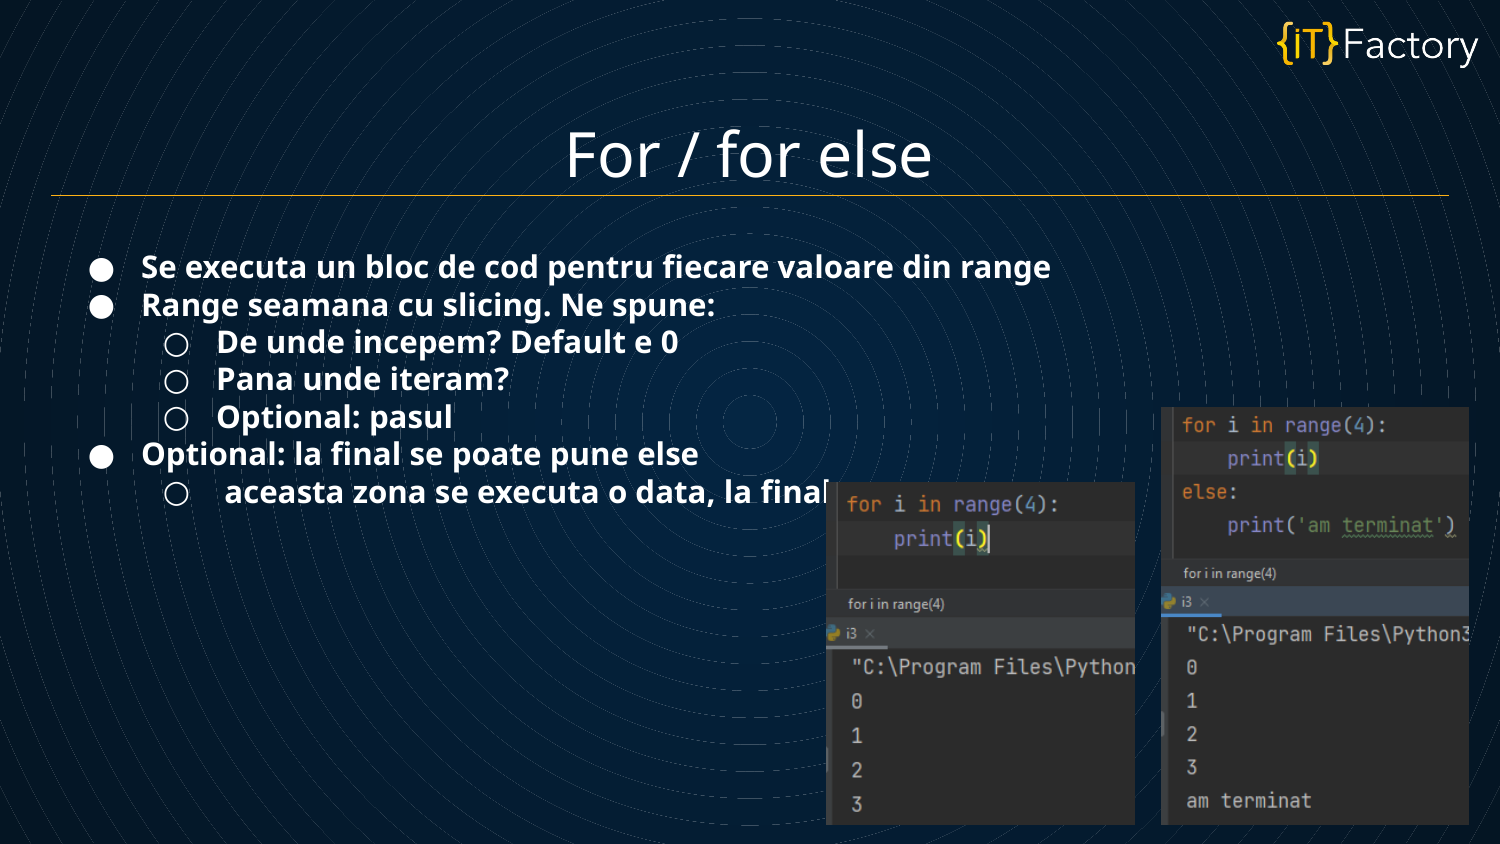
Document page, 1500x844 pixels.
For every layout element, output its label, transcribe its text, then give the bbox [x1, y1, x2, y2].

picture [1277, 16, 1479, 73]
picture [1160, 407, 1470, 825]
text_box Se executa un bloc de cod pentru fiecare valoare din range Range seamana cu slicing. Ne spune: De unde incepem? Default e 0 Pana unde iteram? Optional: pasul Optional: la final se poate pune else aceasta zona se executa o data, la final [51, 232, 1449, 787]
picture [826, 481, 1135, 825]
title For / for else [51, 202, 1449, 206]
title For / for else [51, 105, 1449, 195]
